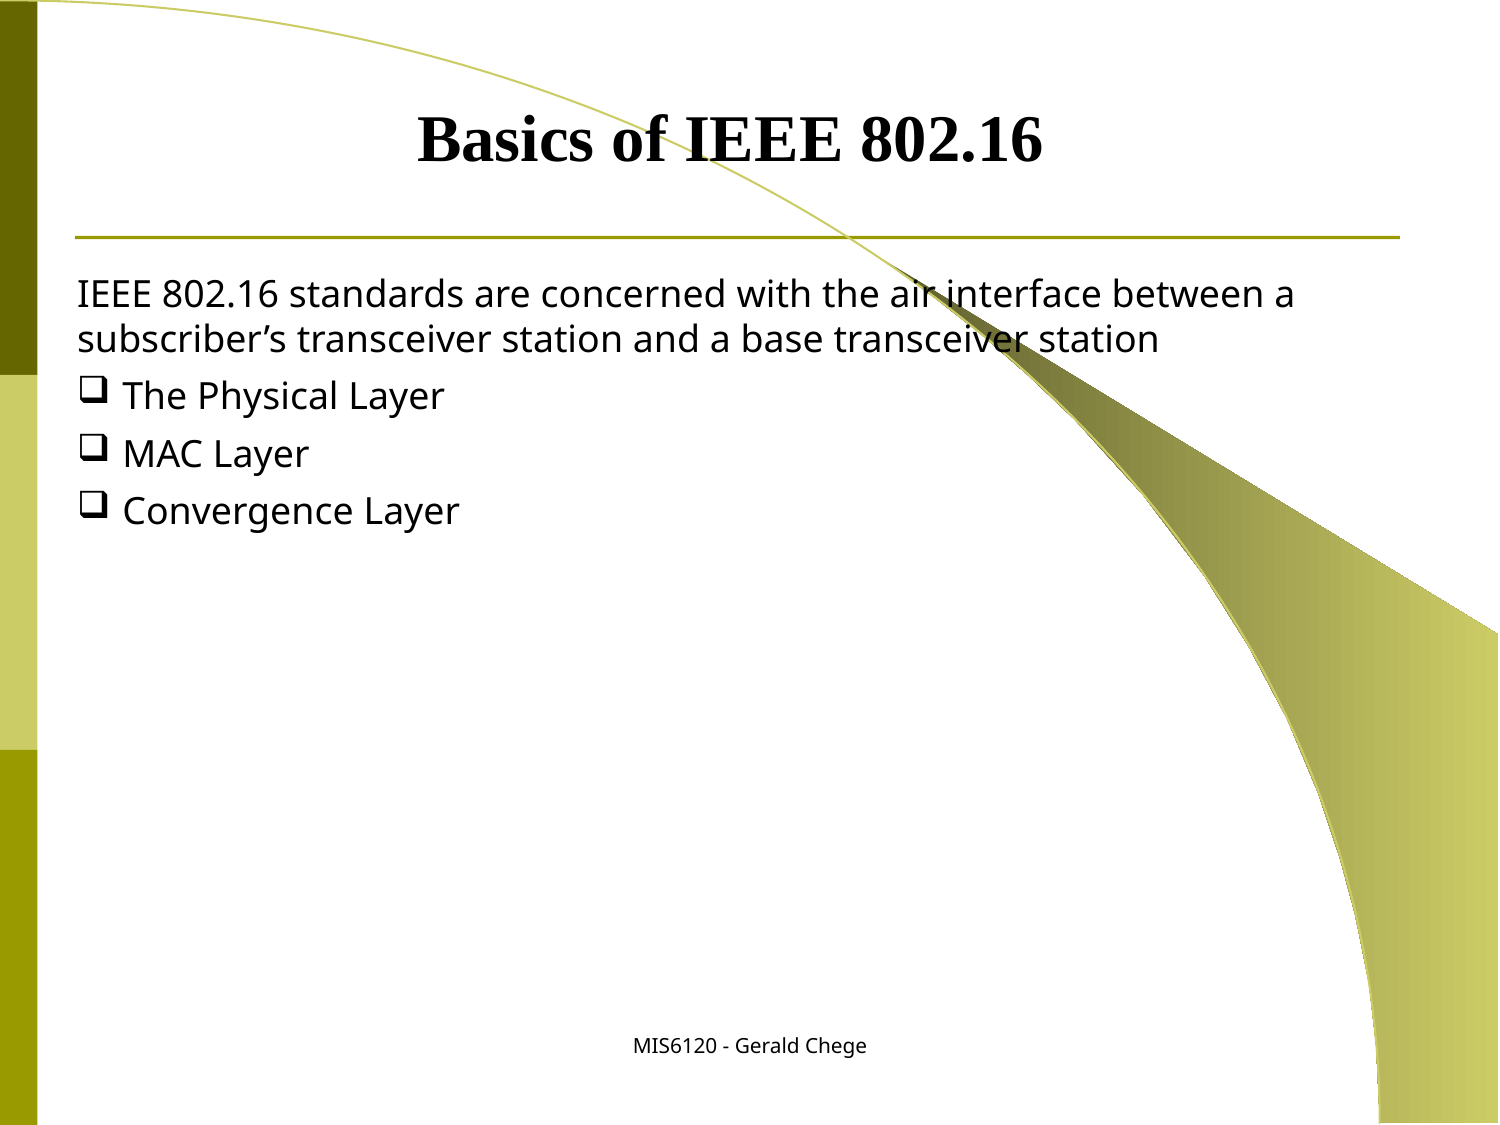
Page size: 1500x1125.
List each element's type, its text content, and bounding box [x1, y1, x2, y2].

text_box Basics of IEEE 802.16 [62, 87, 1400, 183]
footer MIS6120 - Gerald Chege [512, 1025, 988, 1100]
text_box IEEE 802.16 standards are concerned with the air interface between a subscriber’s transceiver station and a base transceiver station The Physical Layer MAC Layer Convergence Layer [62, 262, 1425, 598]
